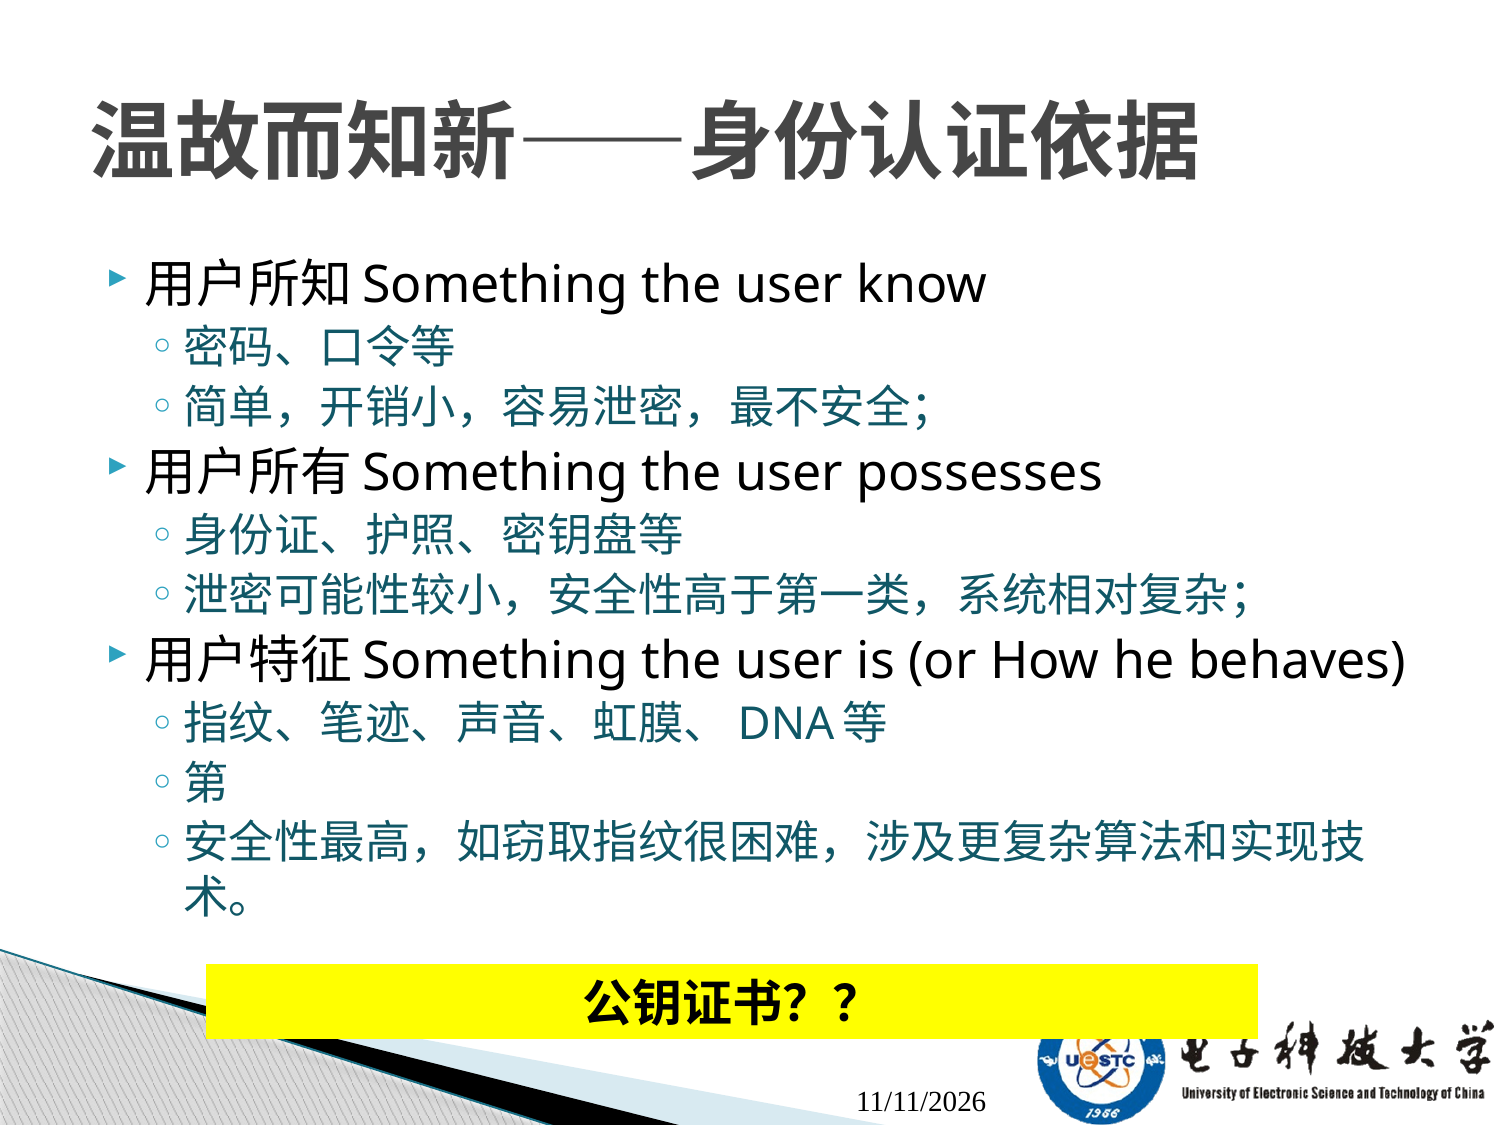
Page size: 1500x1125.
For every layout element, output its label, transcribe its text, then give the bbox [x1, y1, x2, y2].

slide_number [841, 1051, 1010, 1125]
picture [1037, 995, 1495, 1125]
list 用户所知Something the user know 密码、口令等 简单，开销小，容易泄密，最不安全； 用户所有Something the user possesses 身份证、护照、密钥盘等 泄密可能性较小，安全性高于第一类，系统相对复杂； 用户特征Something the user is (or How he behaves) 指纹、笔迹、声音、虹膜、DNA等 第 安全性最高，如窃取指纹很困难，涉及更复杂算法和实现技术。 [75, 243, 1425, 986]
title 温故而知新——身份认证依据 [75, 45, 1425, 233]
text_box 公钥证书？？ [206, 964, 1258, 1039]
